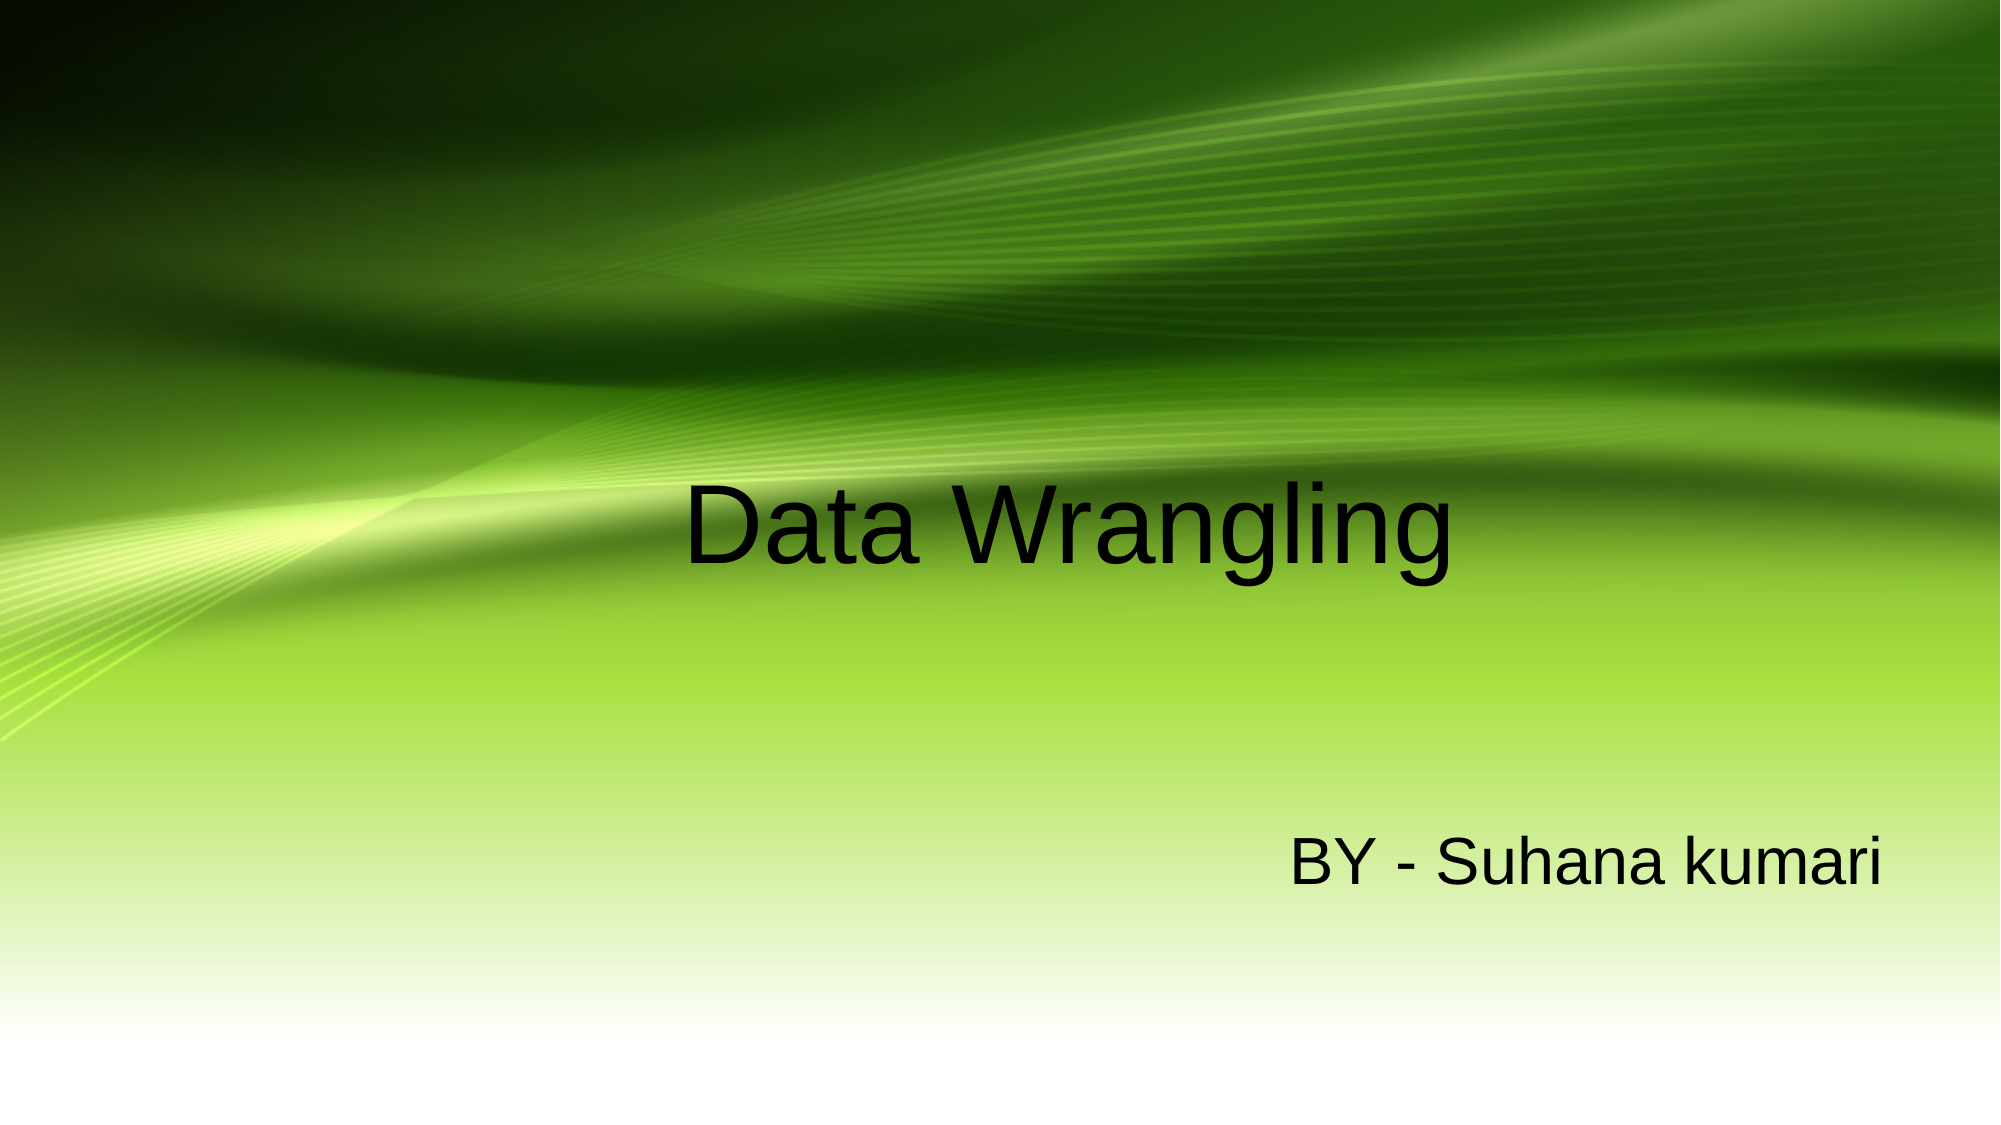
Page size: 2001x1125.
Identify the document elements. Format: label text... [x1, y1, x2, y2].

subtitle BY - Suhana kumari [102, 810, 1900, 972]
picture [0, 0, 2000, 1125]
title Data Wrangling [102, 370, 1898, 668]
